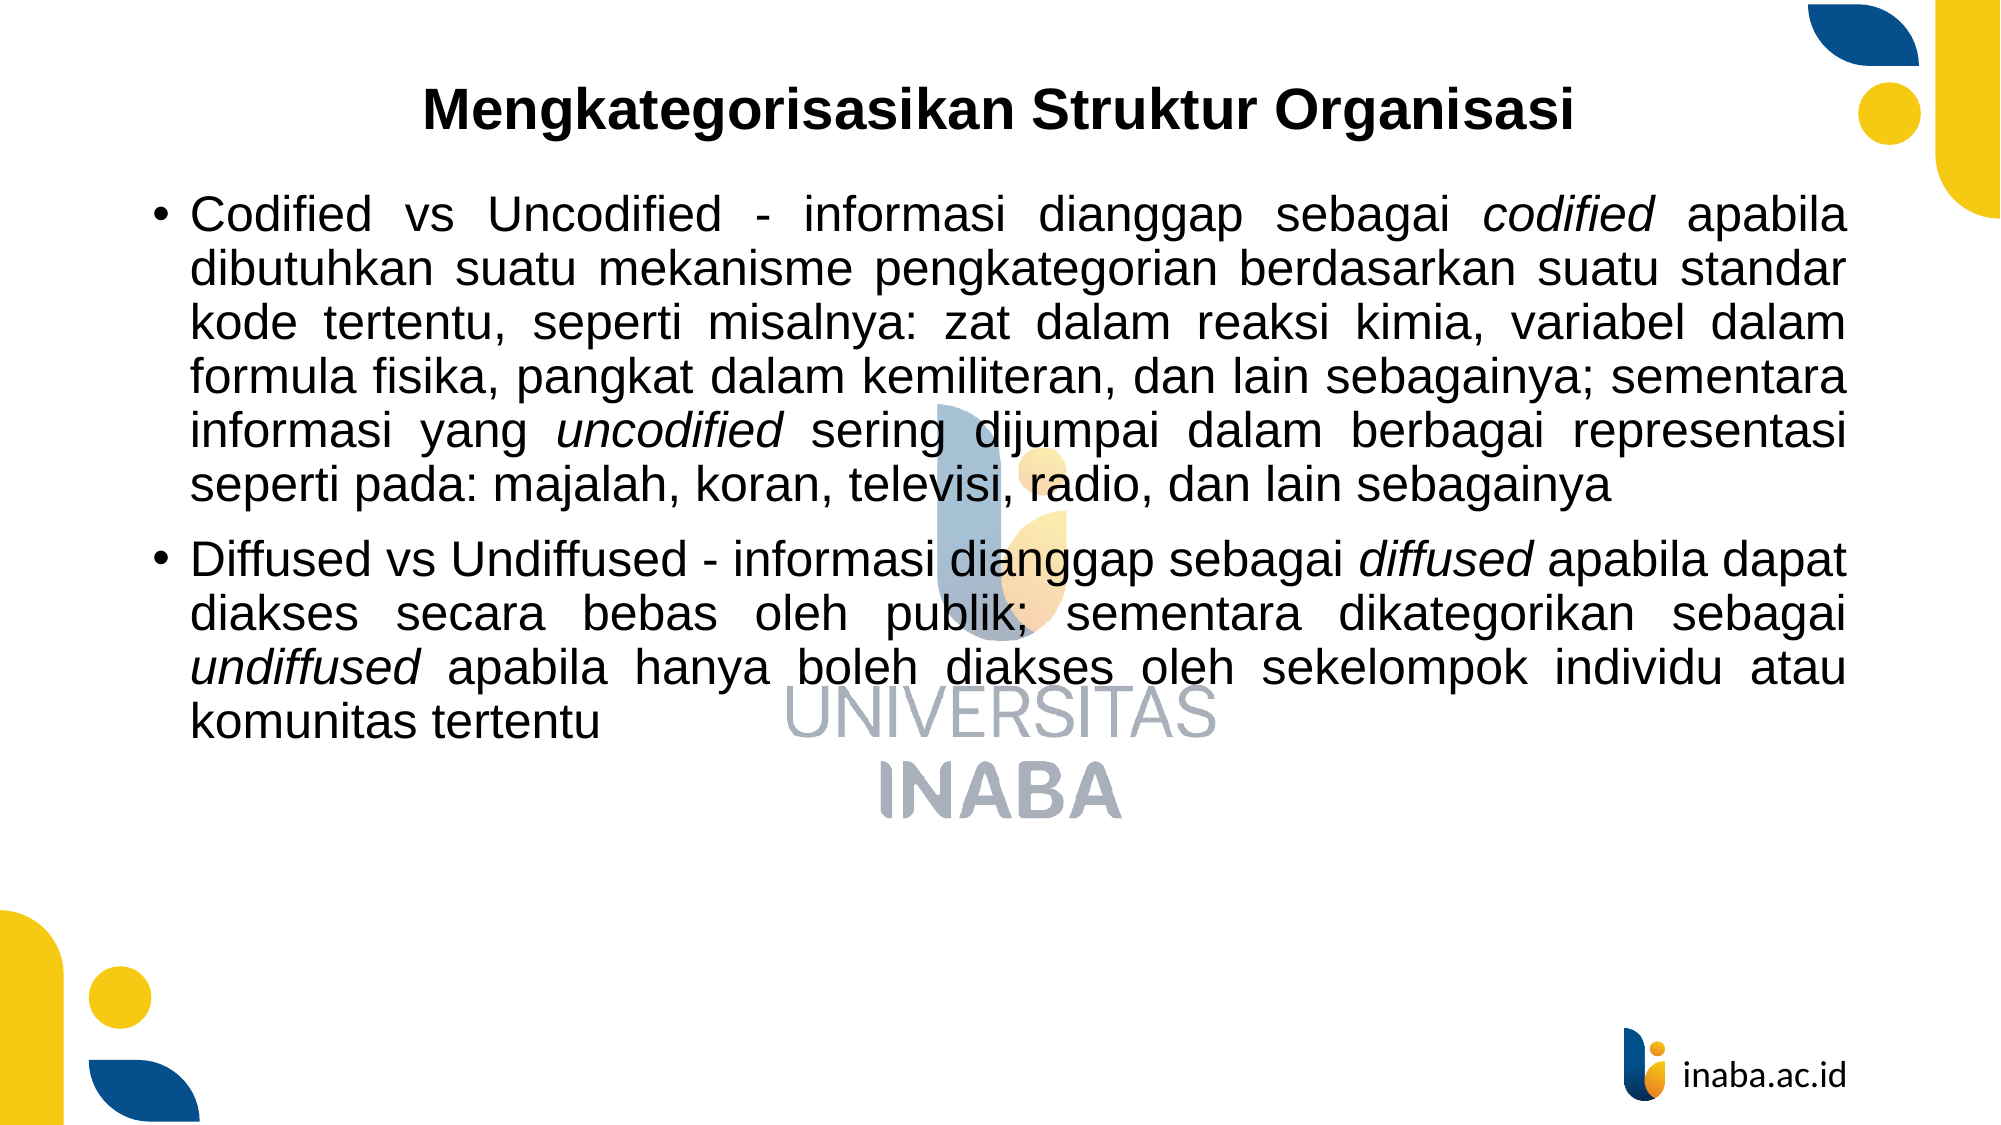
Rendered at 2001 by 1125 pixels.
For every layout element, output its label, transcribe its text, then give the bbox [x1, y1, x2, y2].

picture [1624, 1028, 1665, 1101]
title Mengkategorisasikan Struktur Organisasi [137, 59, 1863, 163]
list Codified vs Uncodified - informasi dianggap sebagai codified apabila dibutuhkan suatu mekanisme pengkategorian berdasarkan suatu standar kode tertentu, seperti misalnya: zat dalam reaksi kimia, variabel dalam formula fisika, pangkat dalam kemiliteran, dan lain sebagainya; sementara informasi yang uncodified sering dijumpai dalam berbagai representasi seperti pada: majalah, koran, televisi, radio, dan lain sebagainya Diffused vs Undiffused - informasi dianggap sebagai diffused apabila dapat diakses secara bebas oleh publik; sementara dikategorikan sebagai undiffused apabila hanya boleh diakses oleh sekelompok individu atau komunitas tertentu [137, 181, 1863, 1019]
